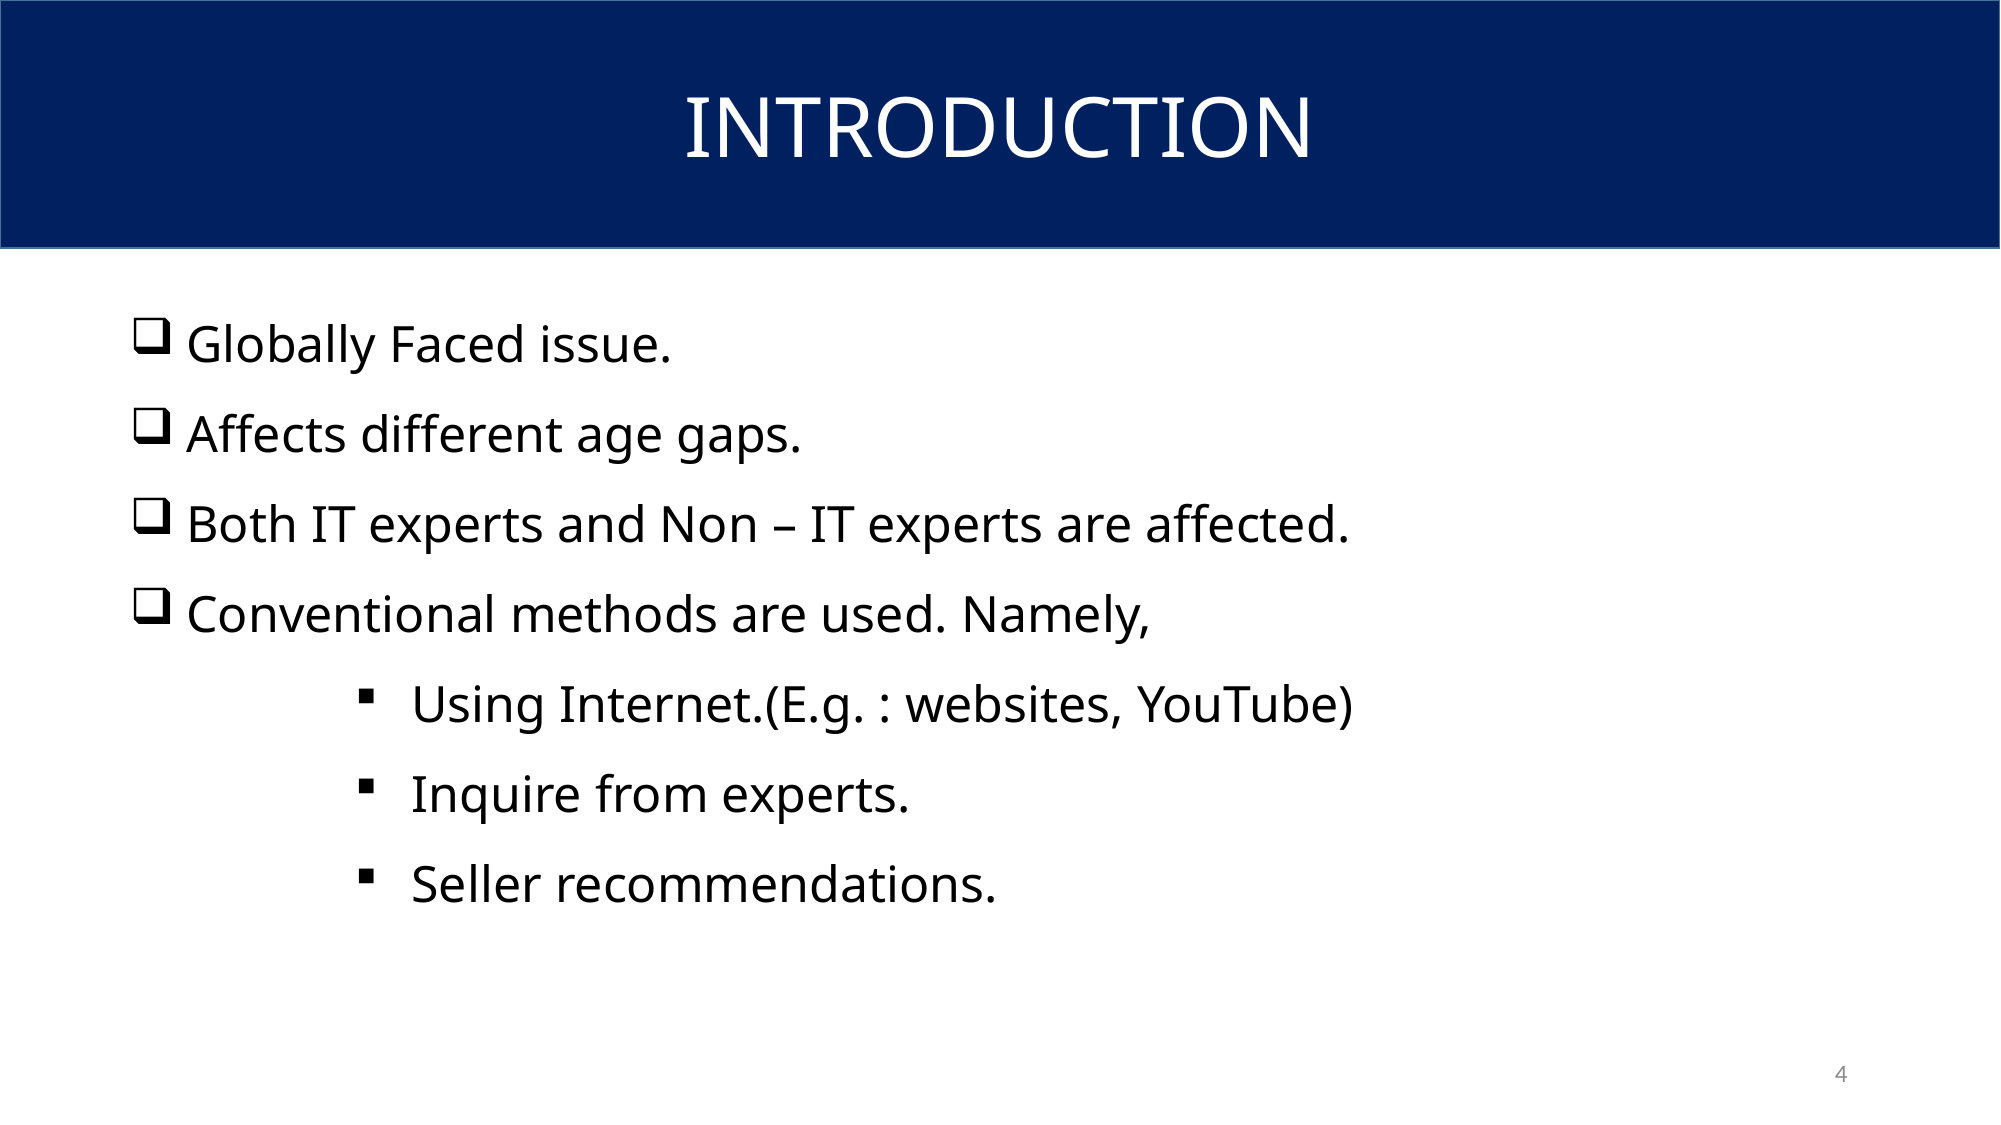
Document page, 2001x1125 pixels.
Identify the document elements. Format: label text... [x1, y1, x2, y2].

text_box Globally Faced issue. Affects different age gaps. Both IT experts and Non – IT experts are affected. Conventional methods are used. Namely, Using Internet.(E.g. : websites, YouTube) Inquire from experts. Seller recommendations. [115, 249, 1609, 1100]
text_box INTRODUCTION [0, 0, 2000, 249]
slide_number 4 [1412, 1042, 1863, 1103]
